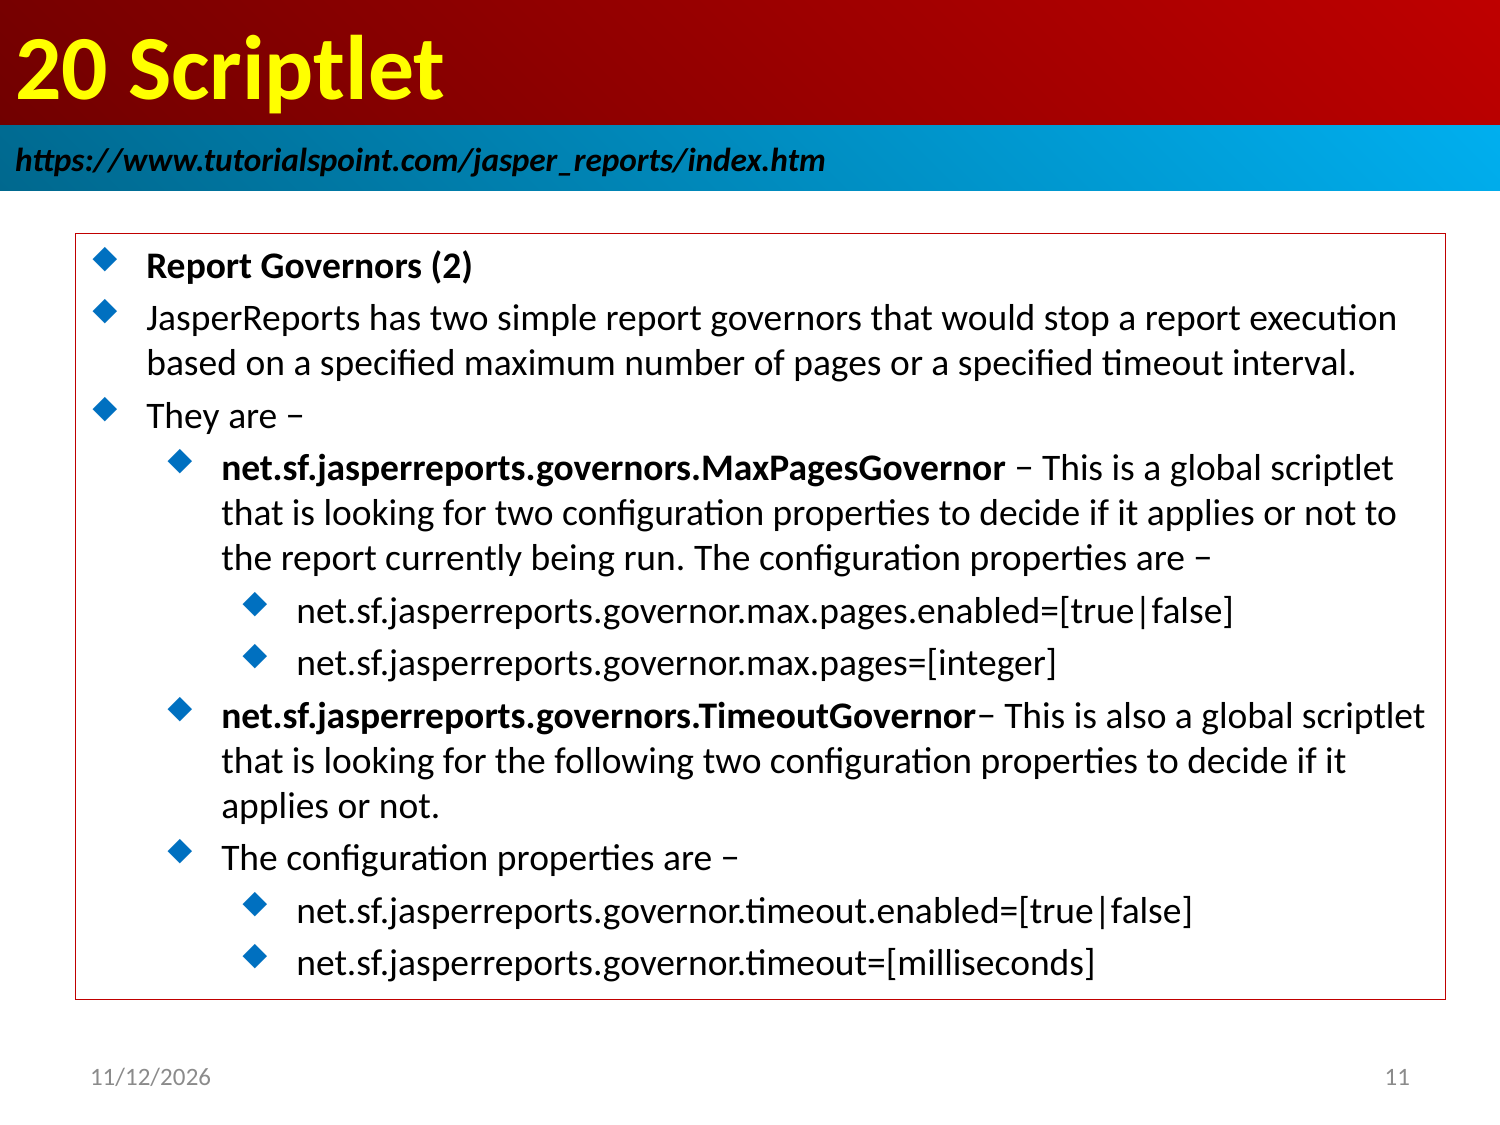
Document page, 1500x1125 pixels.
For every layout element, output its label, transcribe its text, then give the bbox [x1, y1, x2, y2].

text_box https://www.tutorialspoint.com/jasper_reports/index.htm [0, 125, 1500, 191]
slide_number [75, 1042, 425, 1109]
slide_number 11 [1074, 1042, 1425, 1109]
subtitle Report Governors (2) JasperReports has two simple report governors that would stop a report execution based on a specified maximum number of pages or a specified timeout interval. They are − net.sf.jasperreports.governors.MaxPagesGovernor − This is a global scriptlet that is looking for two configuration properties to decide if it applies or not to the report currently being run. The configuration properties are − net.sf.jasperreports.governor.max.pages.enabled=[true|false] net.sf.jasperreports.governor.max.pages=[integer] net.sf.jasperreports.governors.TimeoutGovernor− This is also a global scriptlet that is looking for the following two configuration properties to decide if it applies or not. The configuration properties are − net.sf.jasperreports.governor.timeout.enabled=[true|false] net.sf.jasperreports.governor.timeout=[milliseconds] [75, 233, 1446, 1000]
title 20 Scriptlet [0, 0, 1500, 125]
